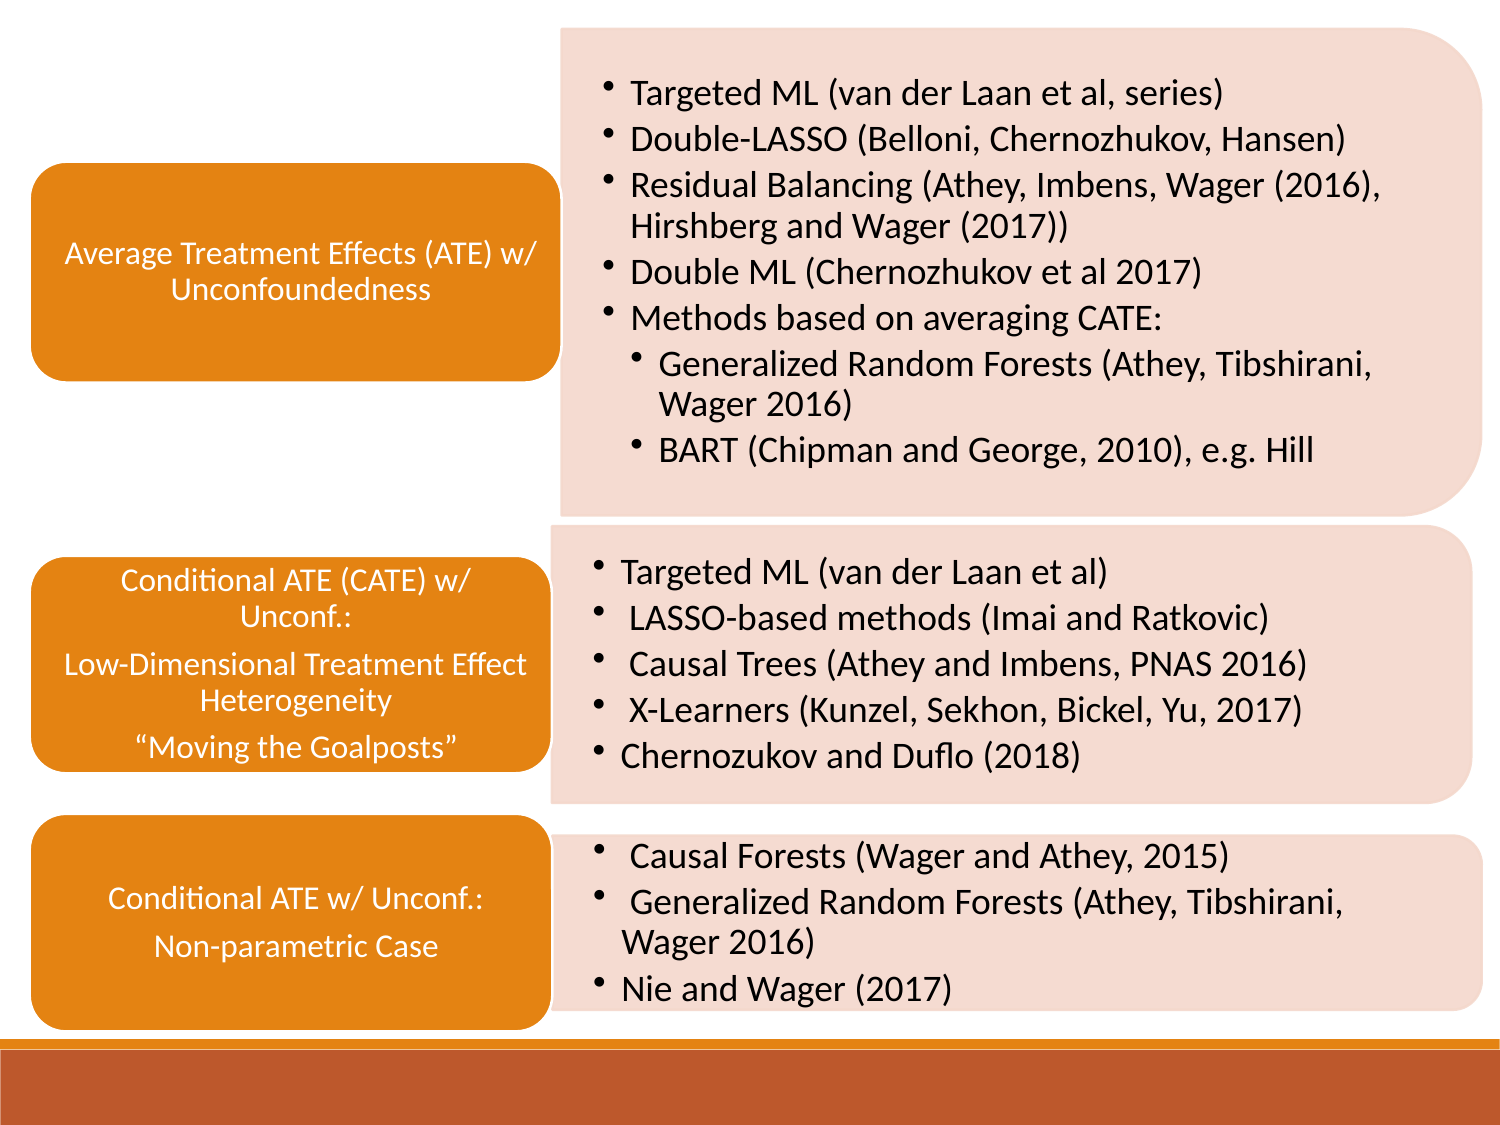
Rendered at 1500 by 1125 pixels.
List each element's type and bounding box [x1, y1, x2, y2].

text_box [29, 28, 1483, 1033]
